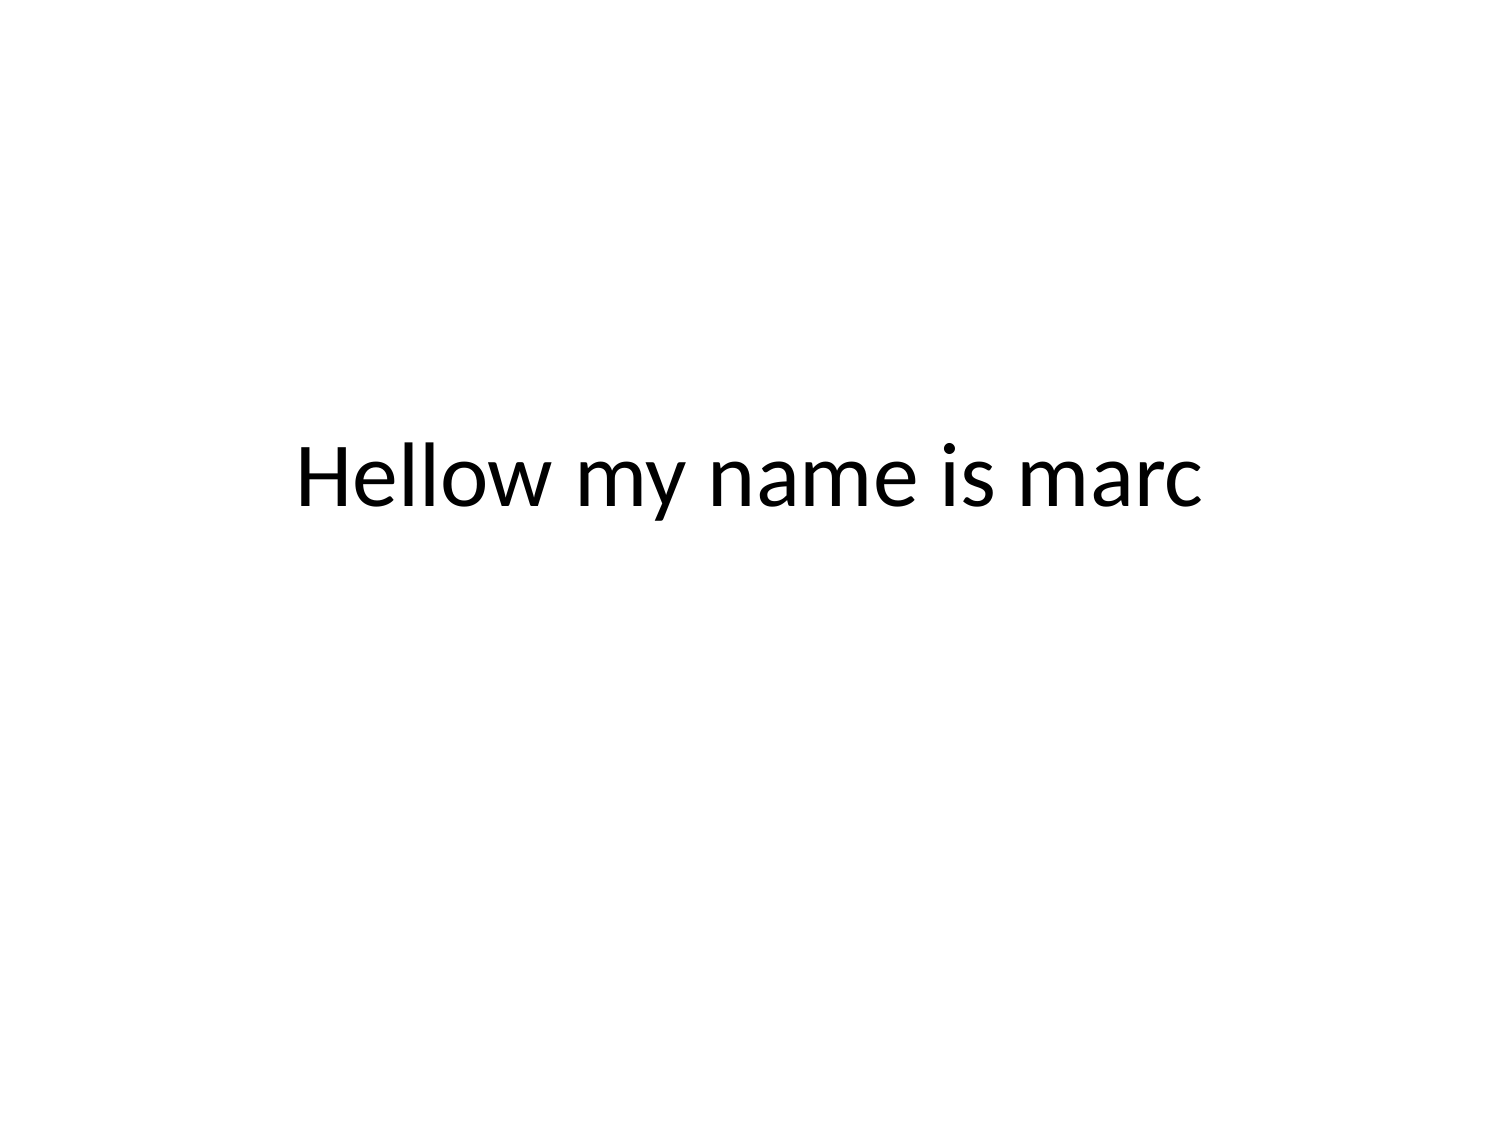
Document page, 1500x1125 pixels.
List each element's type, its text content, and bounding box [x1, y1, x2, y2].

title Hellow my name is marc [112, 349, 1388, 591]
